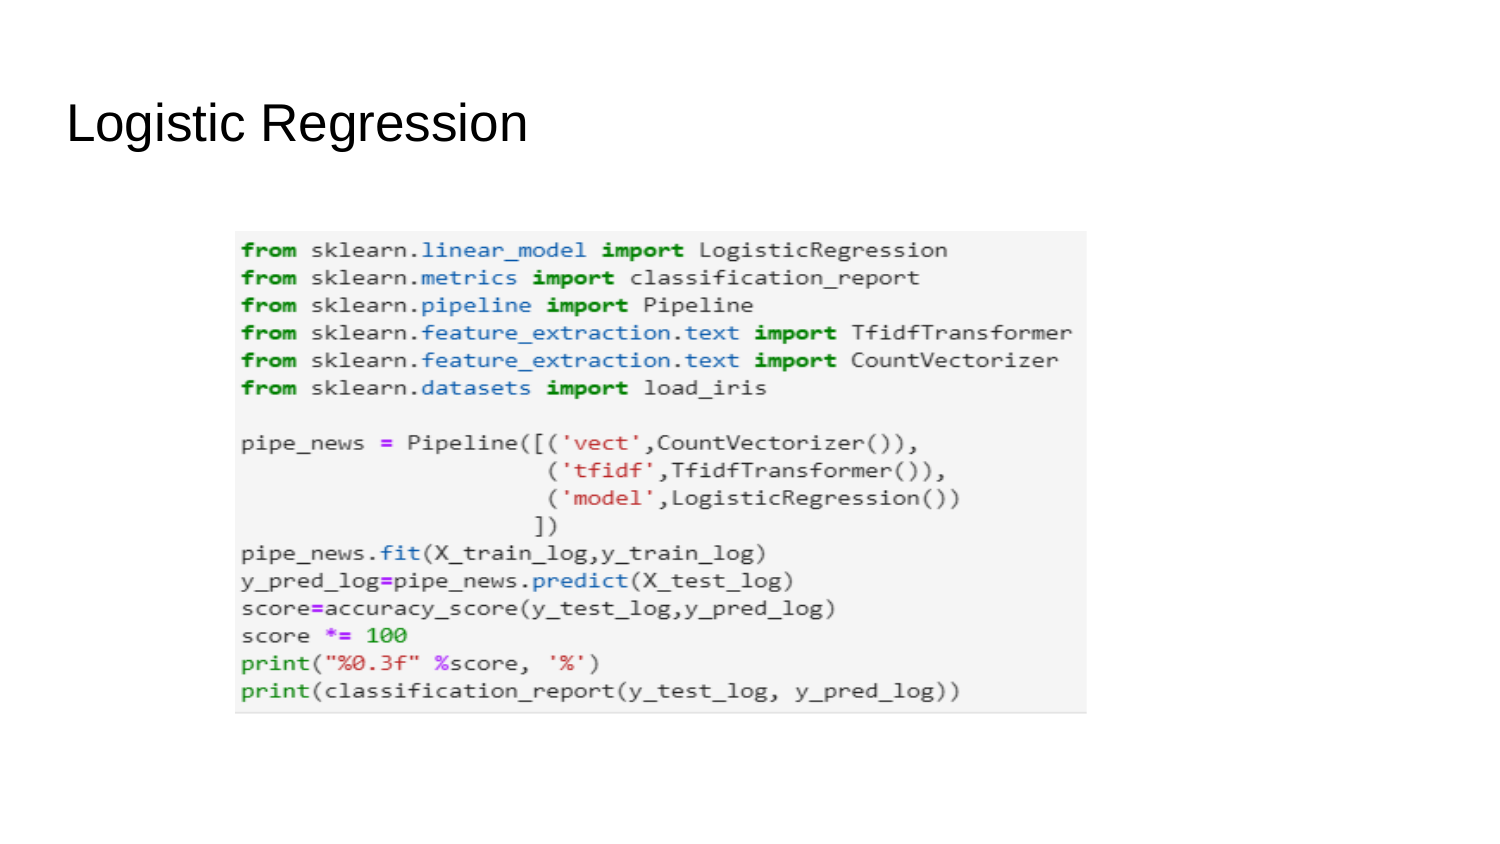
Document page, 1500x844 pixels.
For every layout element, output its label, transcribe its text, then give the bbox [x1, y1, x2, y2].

picture [234, 80, 1087, 718]
title Logistic Regression [51, 72, 1449, 167]
